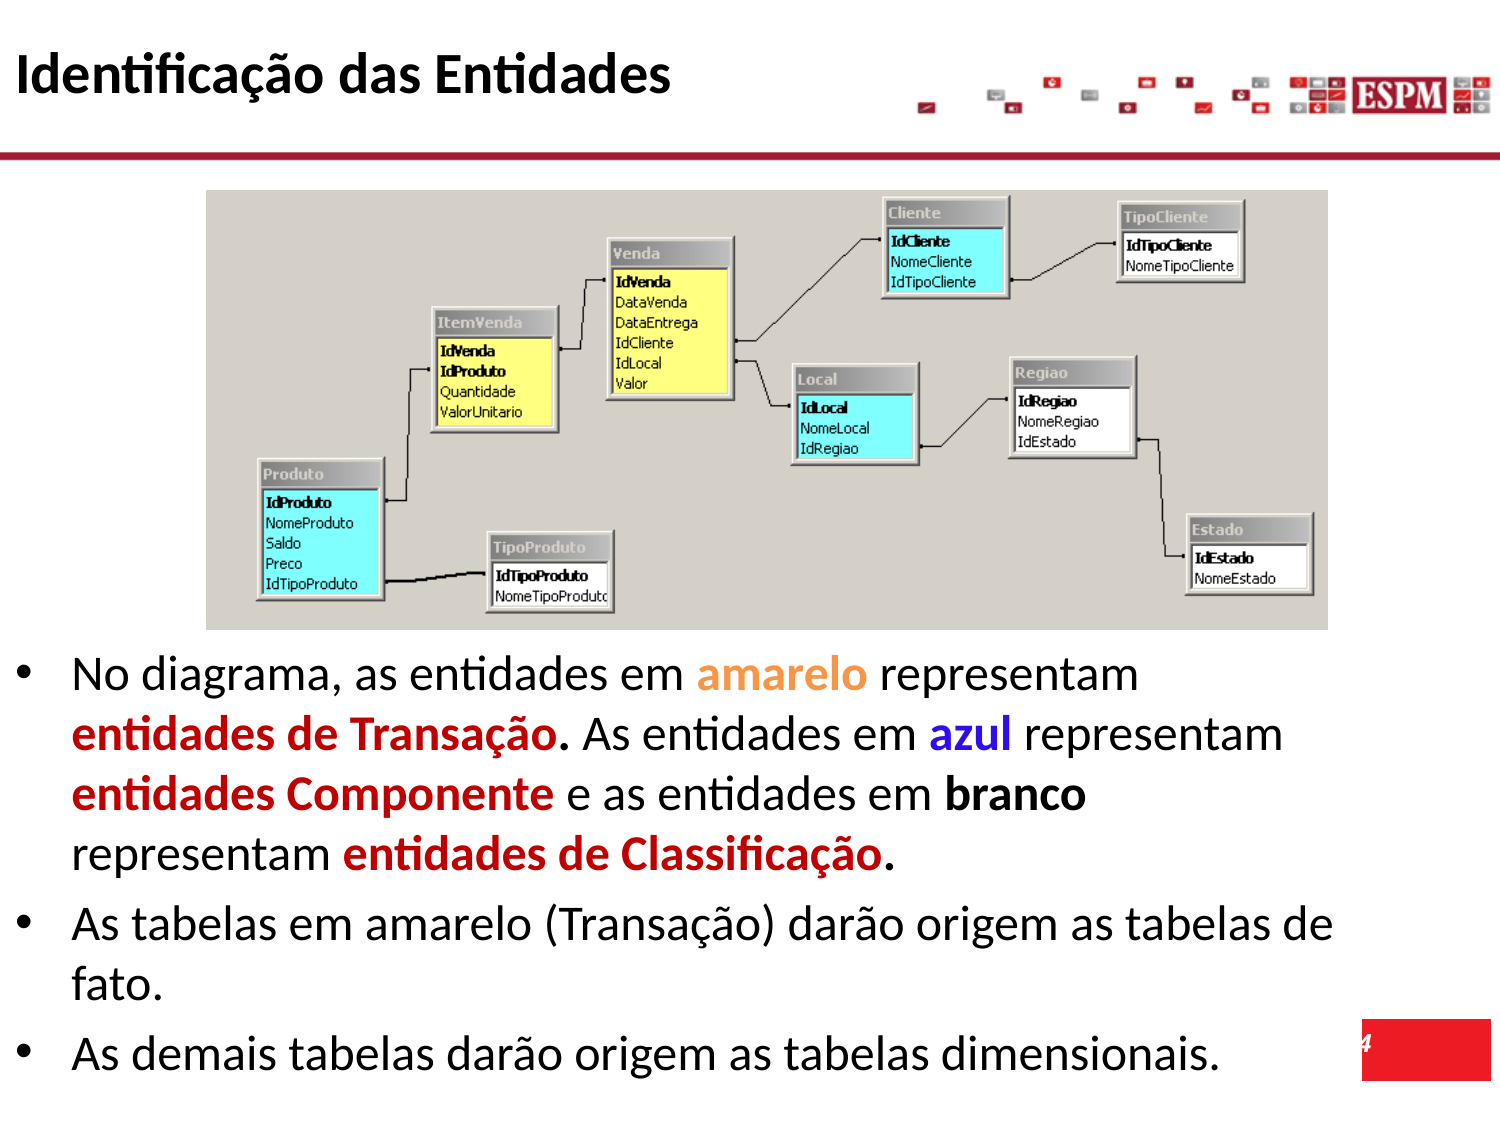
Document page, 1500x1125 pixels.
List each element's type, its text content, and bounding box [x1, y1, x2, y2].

list No diagrama, as entidades em amarelo representam entidades de Transação. As entidades em azul representam entidades Componente e as entidades em branco representam entidades de Classificação. As tabelas em amarelo (Transação) darão origem as tabelas de fato. As demais tabelas darão origem as tabelas dimensionais. [0, 633, 1371, 1102]
title Identificação das Entidades [0, 19, 1425, 121]
picture [0, 54, 1500, 1125]
